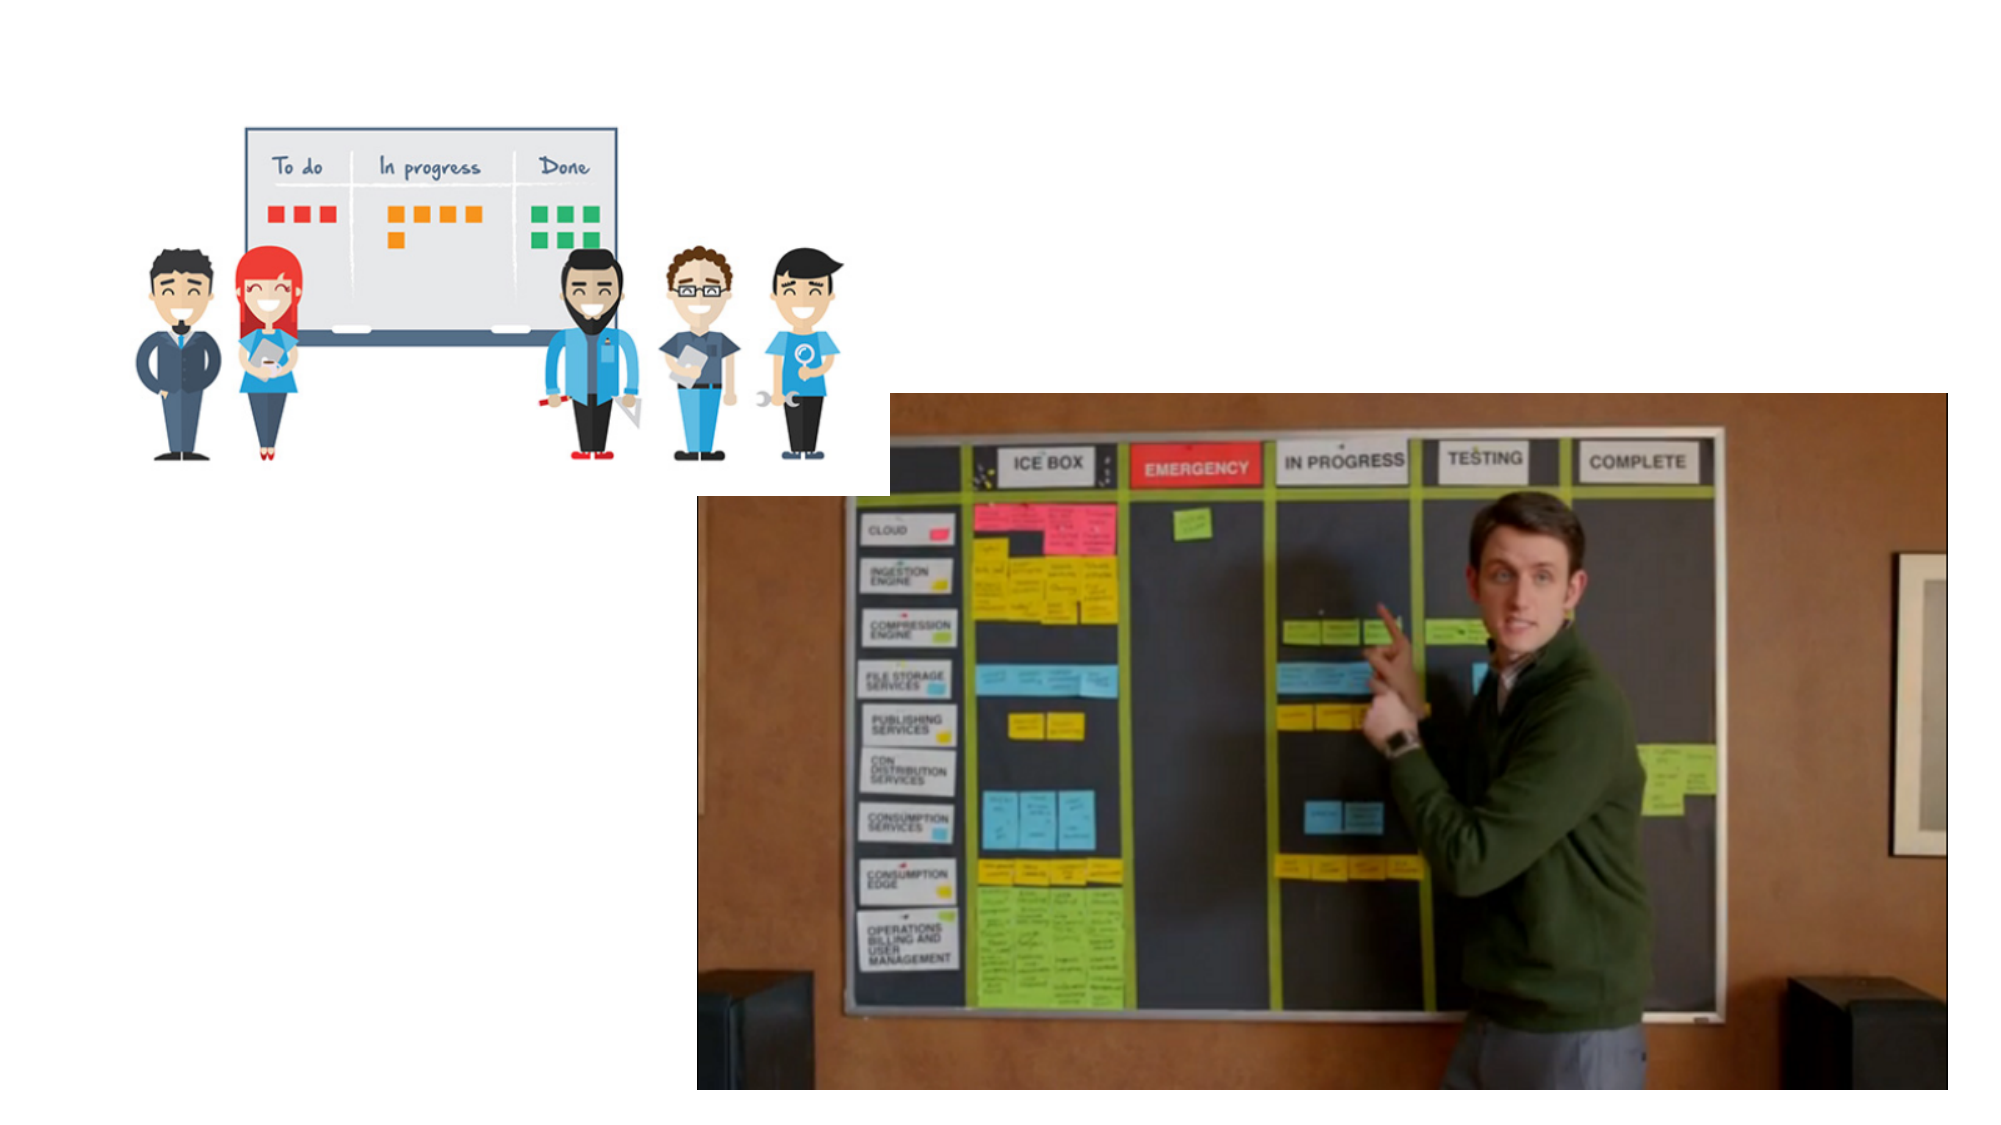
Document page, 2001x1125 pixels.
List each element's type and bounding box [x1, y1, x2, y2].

picture [76, 58, 1948, 1090]
